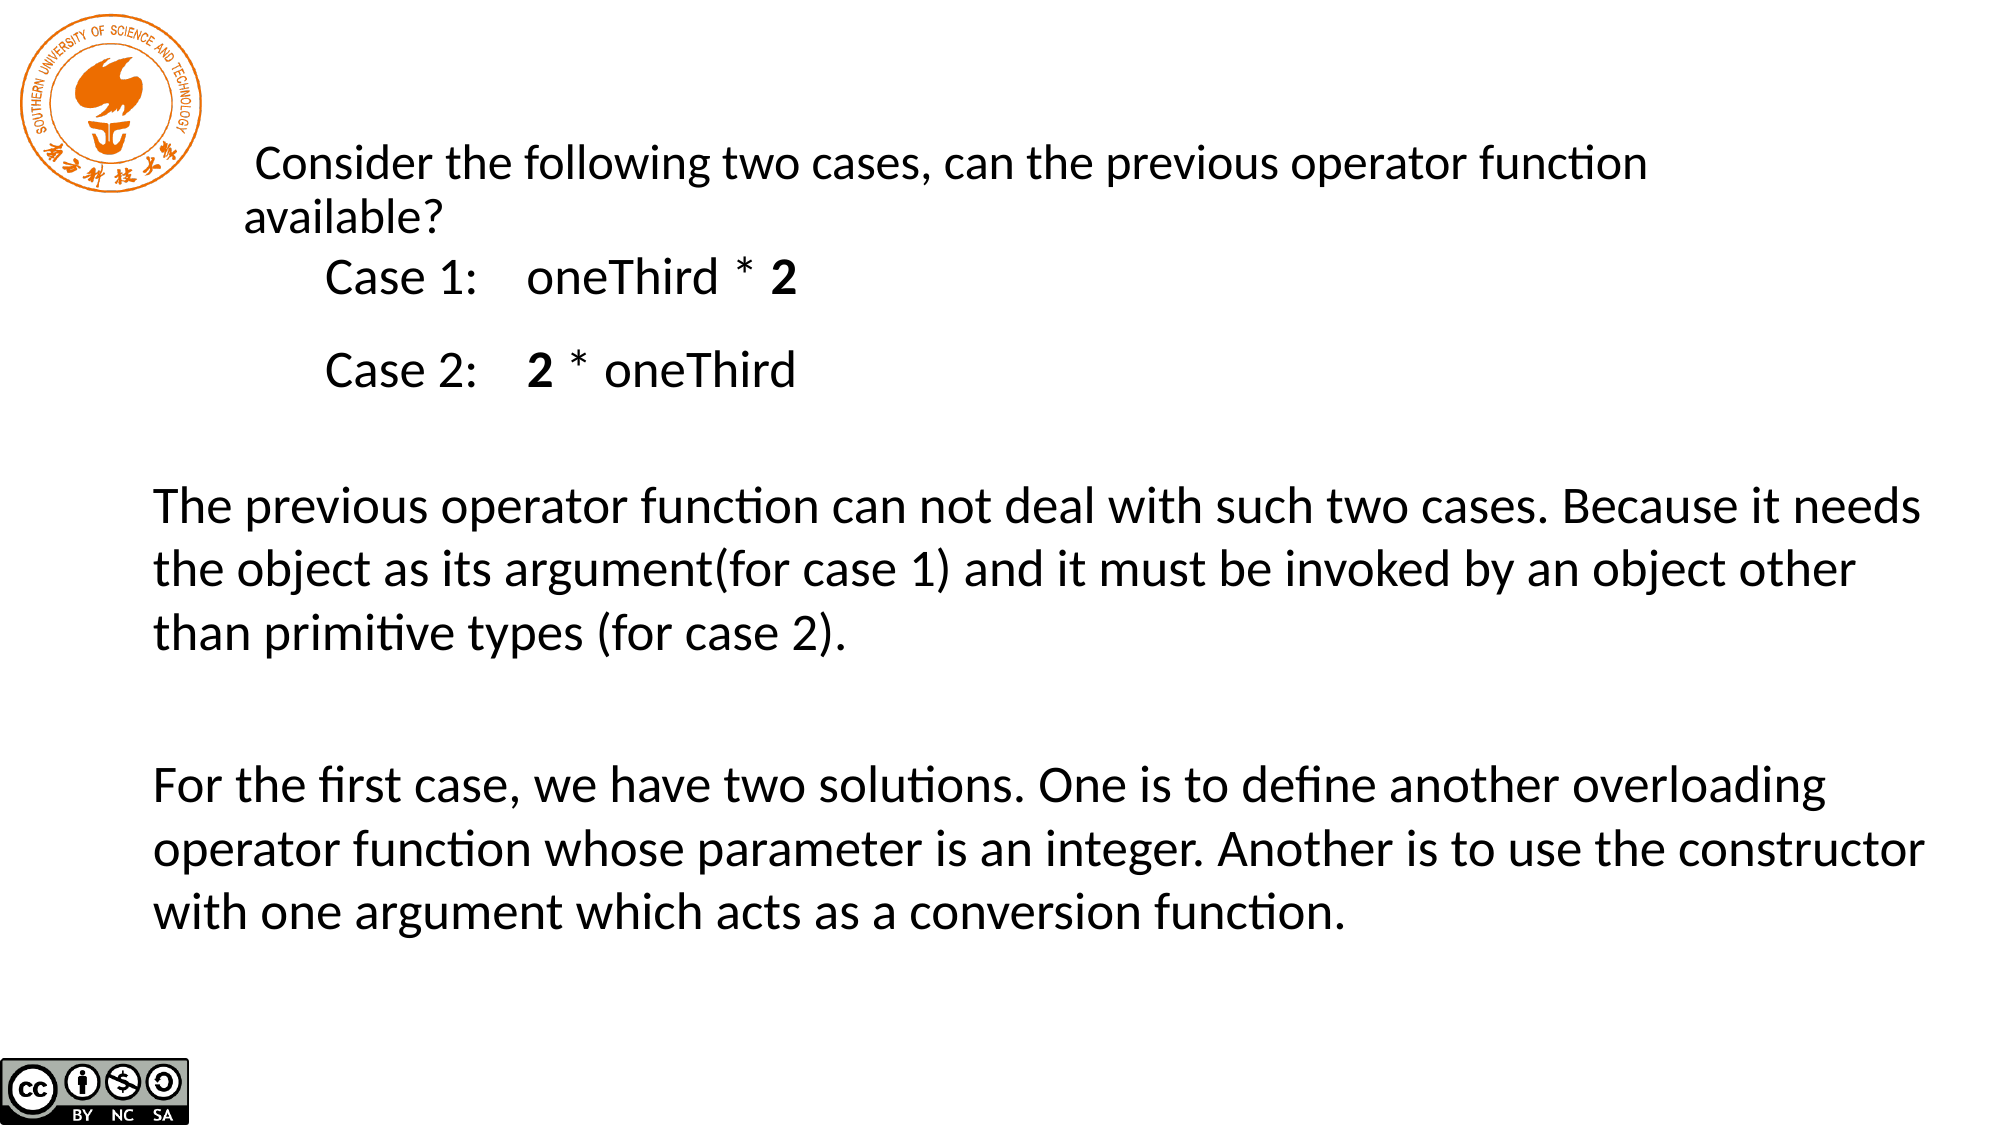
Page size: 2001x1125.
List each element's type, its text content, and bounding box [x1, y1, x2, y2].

picture [18, 11, 202, 194]
text_box For the first case, we have two solutions. One is to define another overloading operator function whose parameter is an integer. Another is to use the constructor with one argument which acts as a conversion function. [114, 740, 1965, 974]
text_box Case 1: oneThird * 2 Case 2: 2 * oneThird [286, 233, 1000, 437]
list Consider the following two cases, can the previous operator function available? [207, 128, 1872, 220]
picture [0, 1058, 189, 1125]
text_box The previous operator function can not deal with such two cases. Because it needs the object as its argument(for case 1) and it must be invoked by an object other than primitive types (for case 2). [114, 461, 1965, 695]
